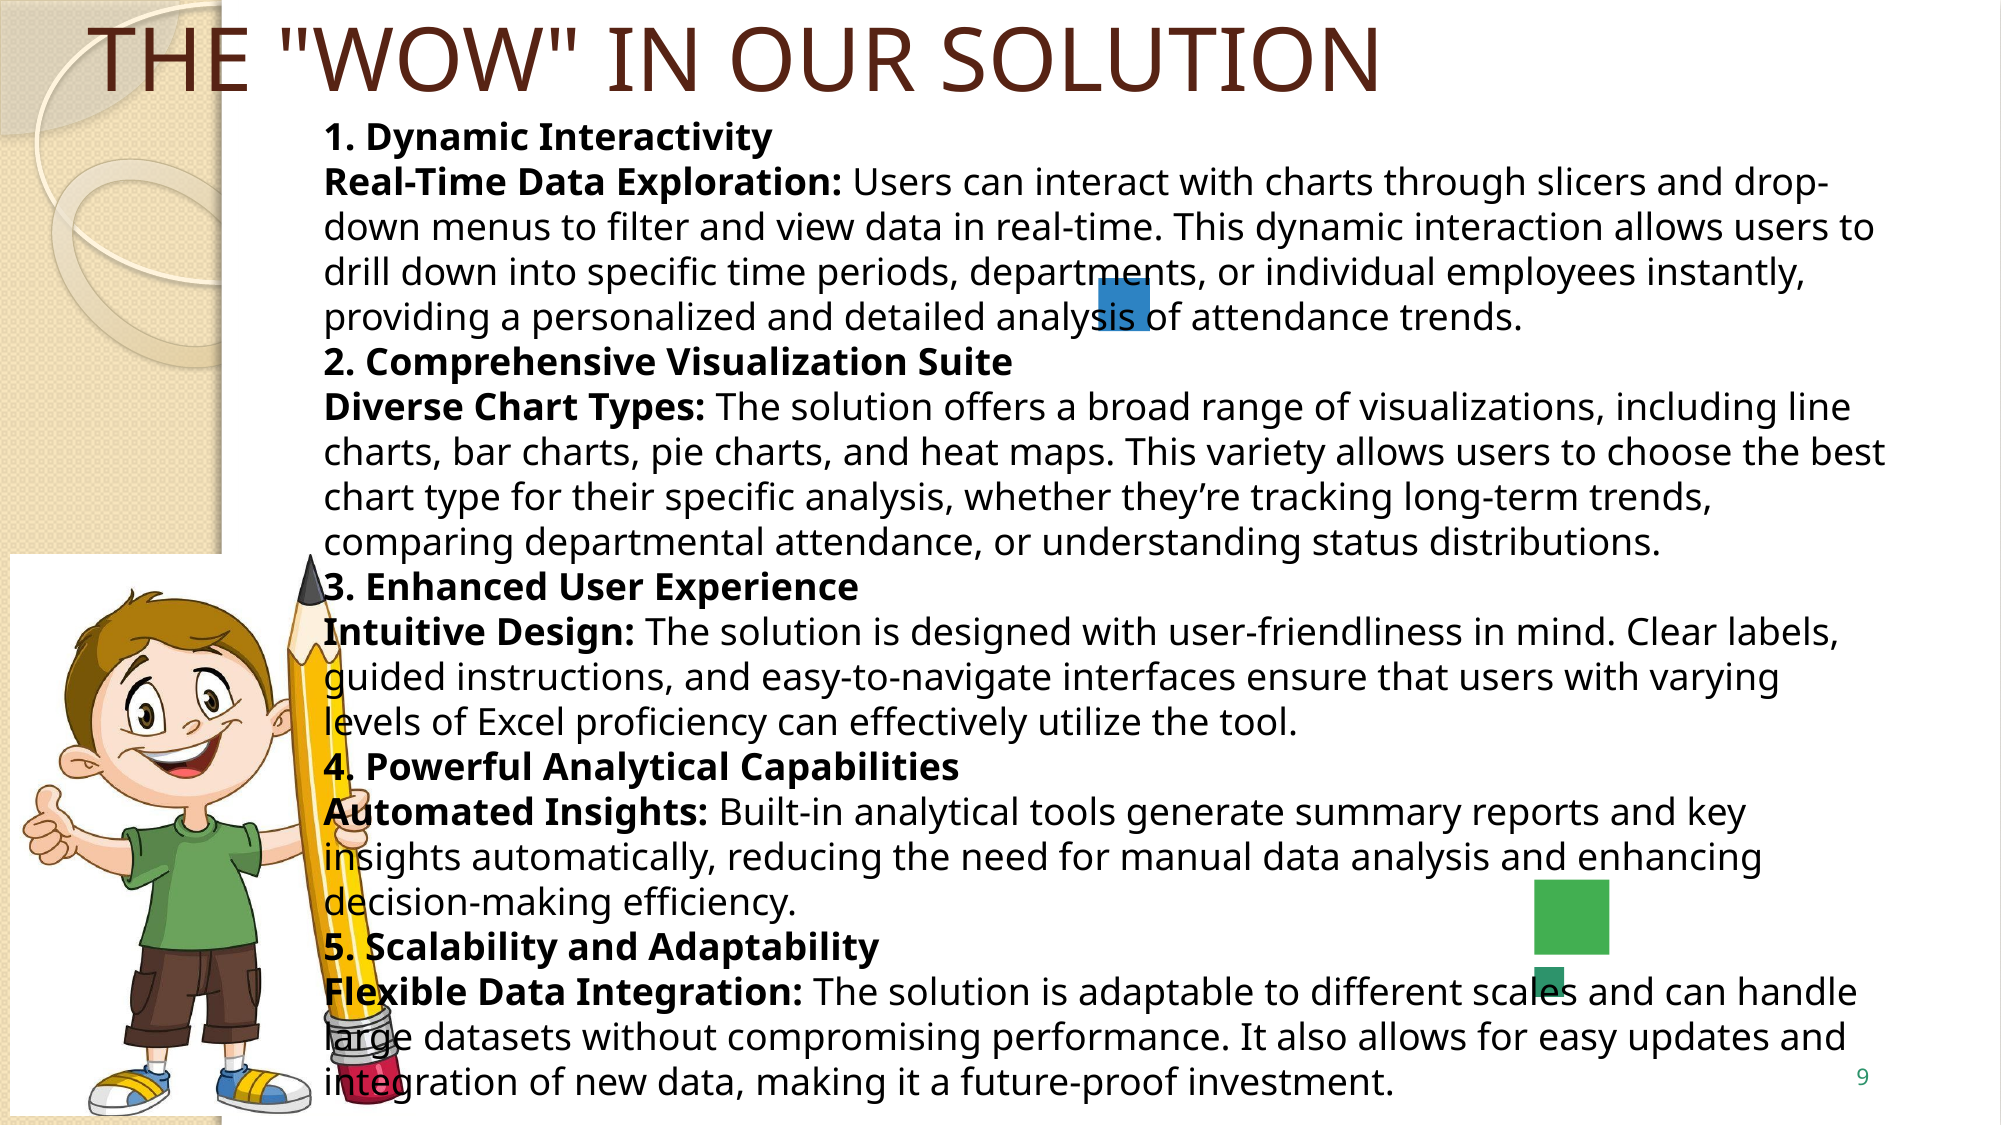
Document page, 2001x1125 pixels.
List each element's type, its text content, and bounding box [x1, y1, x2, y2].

picture [10, 554, 416, 1116]
text_box 1. Dynamic Interactivity Real-Time Data Exploration: Users can interact with charts through slicers and drop-down menus to filter and view data in real-time. This dynamic interaction allows users to drill down into specific time periods, departments, or individual employees instantly, providing a personalized and detailed analysis of attendance trends. 2. Comprehensive Visualization Suite Diverse Chart Types: The solution offers a broad range of visualizations, including line charts, bar charts, pie charts, and heat maps. This variety allows users to choose the best chart type for their specific analysis, whether they’re tracking long-term trends, comparing departmental attendance, or understanding status distributions. 3. Enhanced User Experience Intuitive Design: The solution is designed with user-friendliness in mind. Clear labels, guided instructions, and easy-to-navigate interfaces ensure that users with varying levels of Excel proficiency can effectively utilize the tool. 4. Powerful Analytical Capabilities Automated Insights: Built-in analytical tools generate summary reports and key insights automatically, reducing the need for manual data analysis and enhancing decision-making efficiency. 5. Scalability and Adaptability Flexible Data Integration: The solution is adaptable to different scales and can handle large datasets without compromising performance. It also allows for easy updates and integration of new data, making it a future-proof investment. [308, 105, 1903, 1111]
title THE "WOW" IN OUR SOLUTION [85, 0, 1478, 151]
